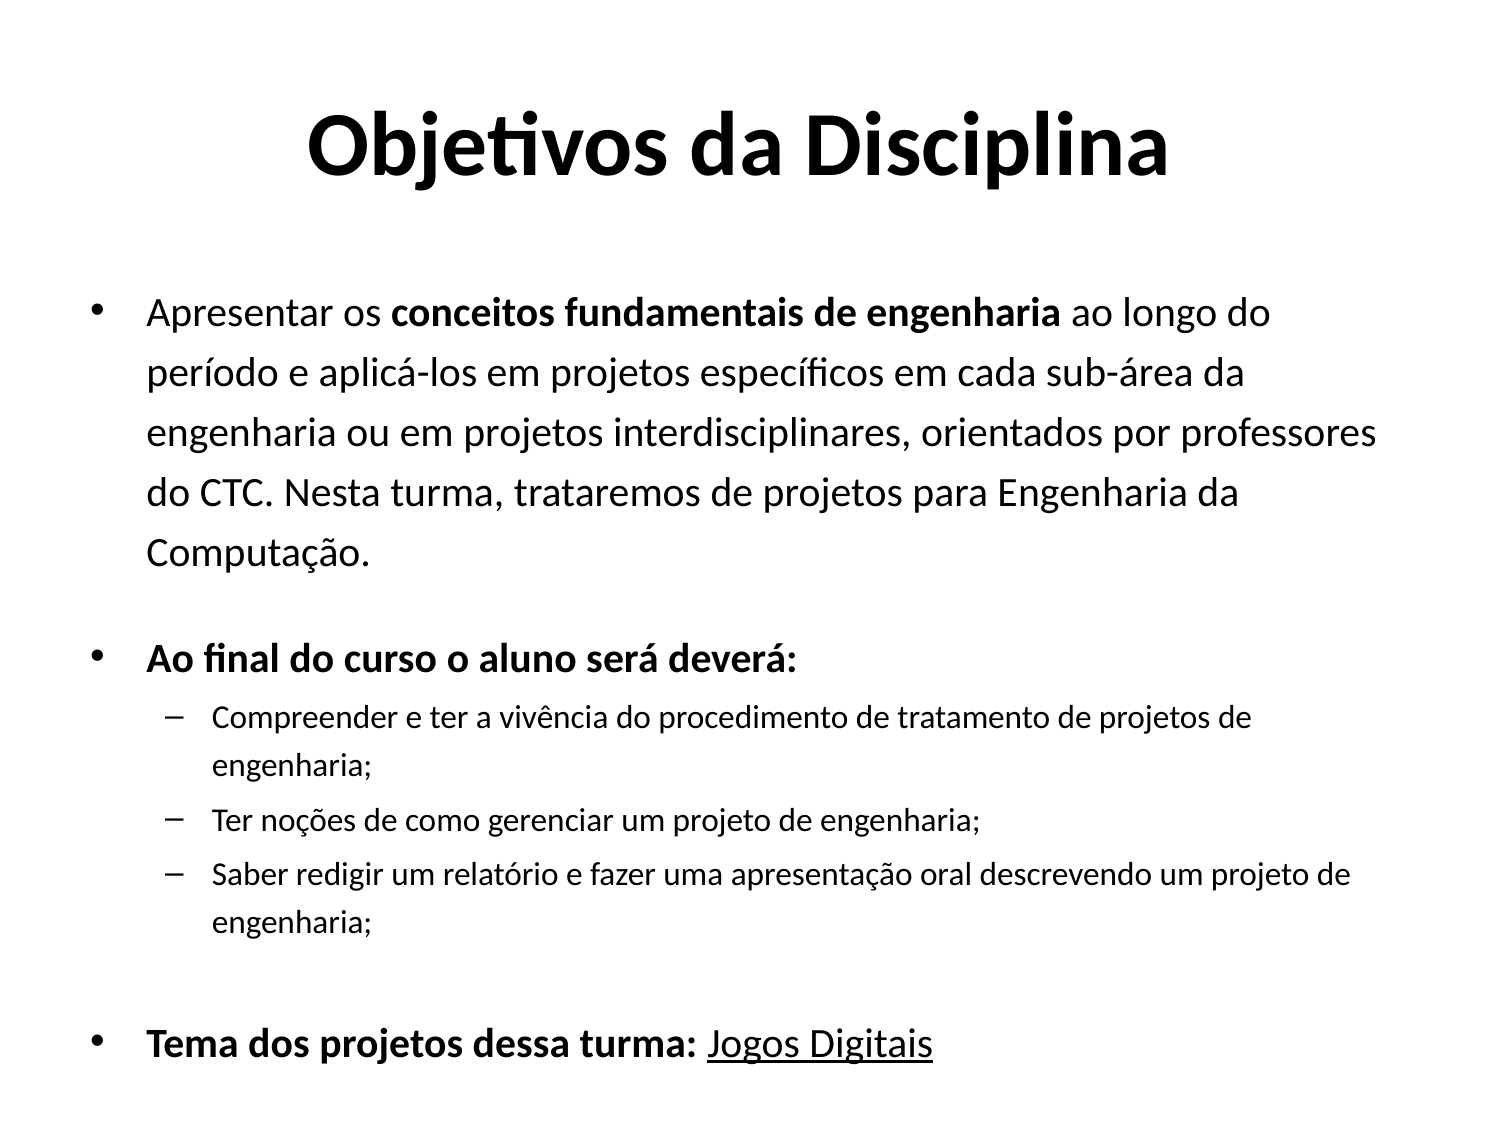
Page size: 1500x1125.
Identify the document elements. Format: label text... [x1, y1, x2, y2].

title Objetivos da Disciplina [75, 45, 1425, 233]
list Apresentar os conceitos fundamentais de engenharia ao longo do período e aplicá-los em projetos específicos em cada sub-área da engenharia ou em projetos interdisciplinares, orientados por professores do CTC. Nesta turma, trataremos de projetos para Engenharia da Computação. Ao final do curso o aluno será deverá: Compreender e ter a vivência do procedimento de tratamento de projetos de engenharia; Ter noções de como gerenciar um projeto de engenharia; Saber redigir um relatório e fazer uma apresentação oral descrevendo um projeto de engenharia; Tema dos projetos dessa turma: Jogos Digitais [75, 267, 1425, 1059]
